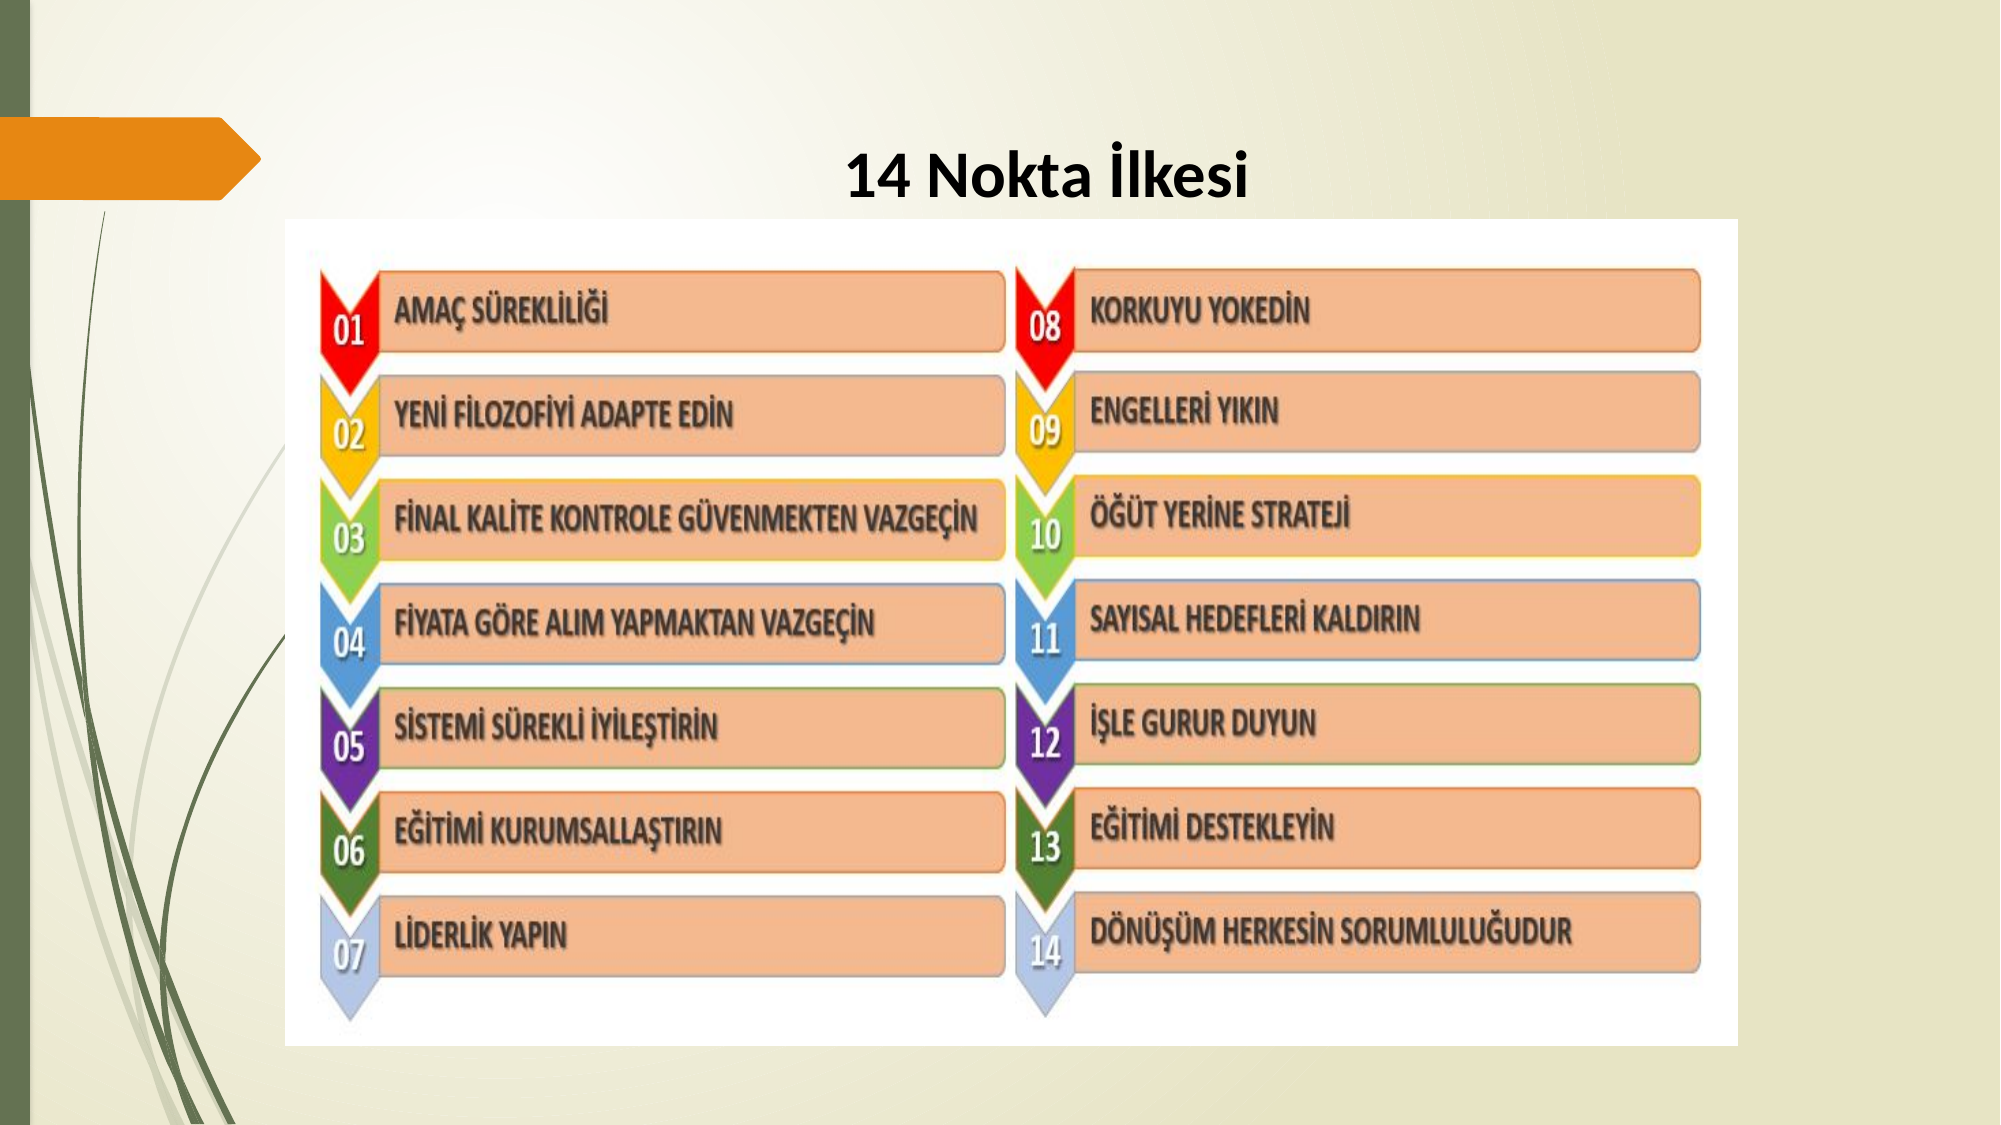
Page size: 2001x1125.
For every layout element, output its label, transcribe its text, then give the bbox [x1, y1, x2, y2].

text_box 14 Nokta İlkesi [381, 123, 1712, 219]
picture [285, 219, 1739, 1047]
